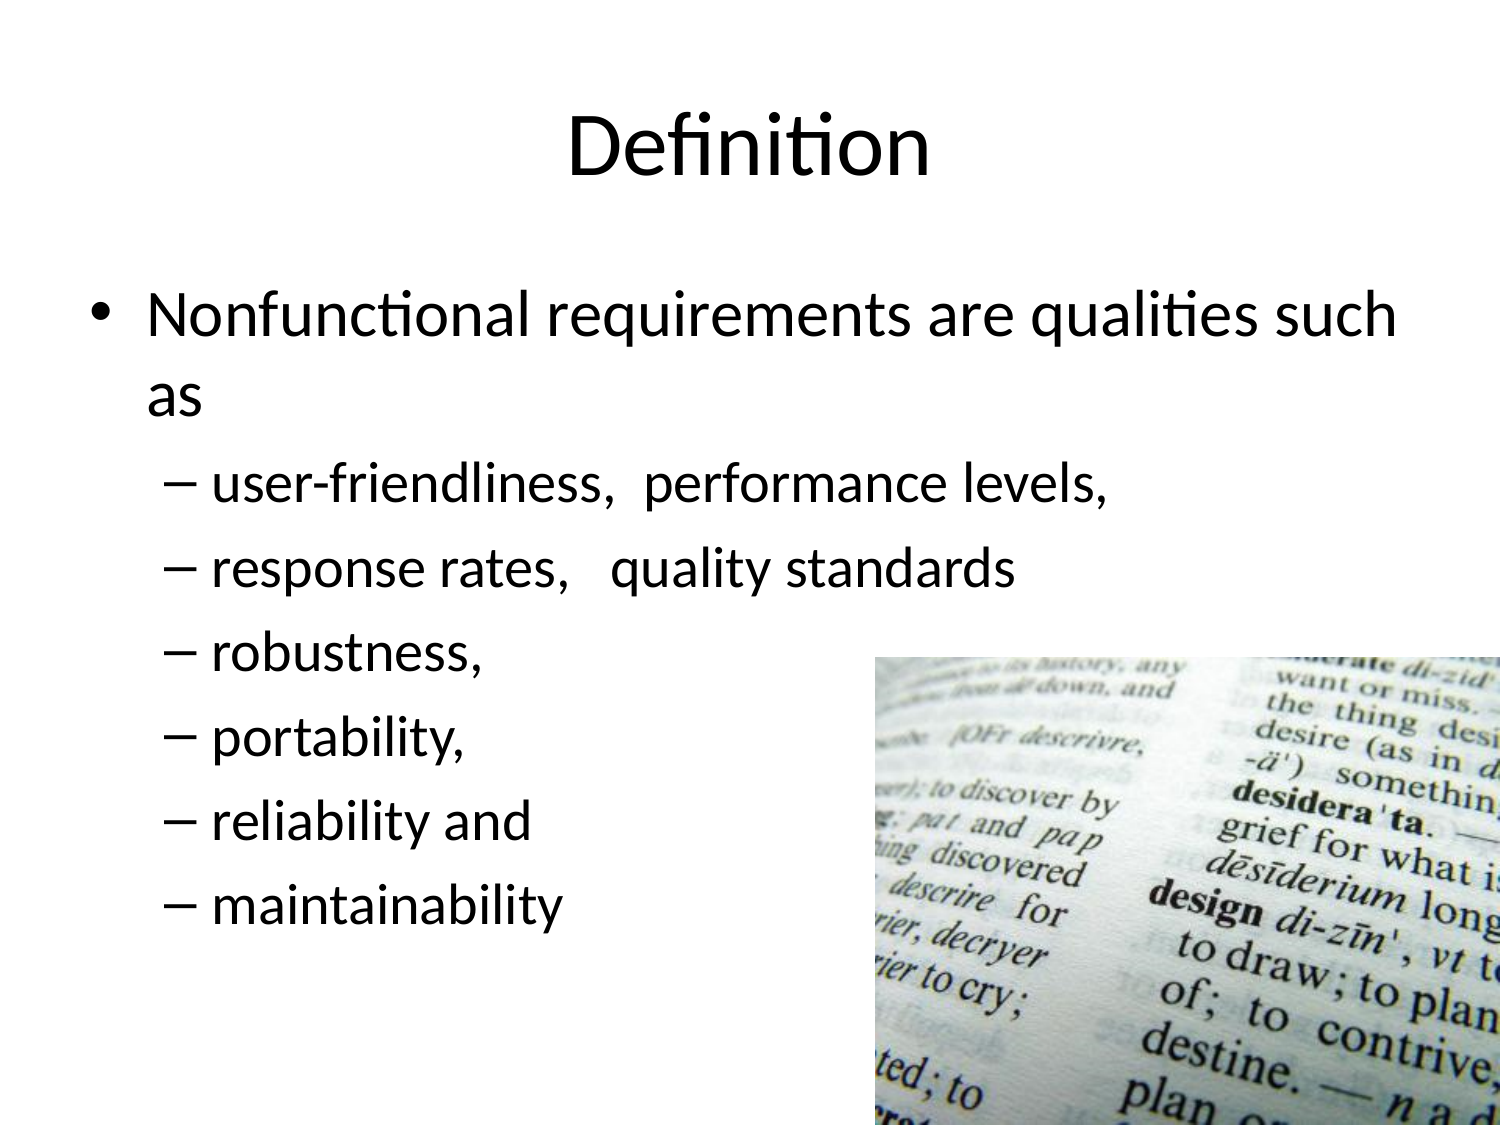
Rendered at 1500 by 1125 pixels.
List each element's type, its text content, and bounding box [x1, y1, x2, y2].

text_box Nonfunctional requirements are qualities such as user-friendliness, performance levels, response rates, quality standards robustness, portability, reliability and maintainability [75, 262, 1425, 1005]
picture [874, 657, 1500, 1125]
title Definition [75, 45, 1425, 233]
